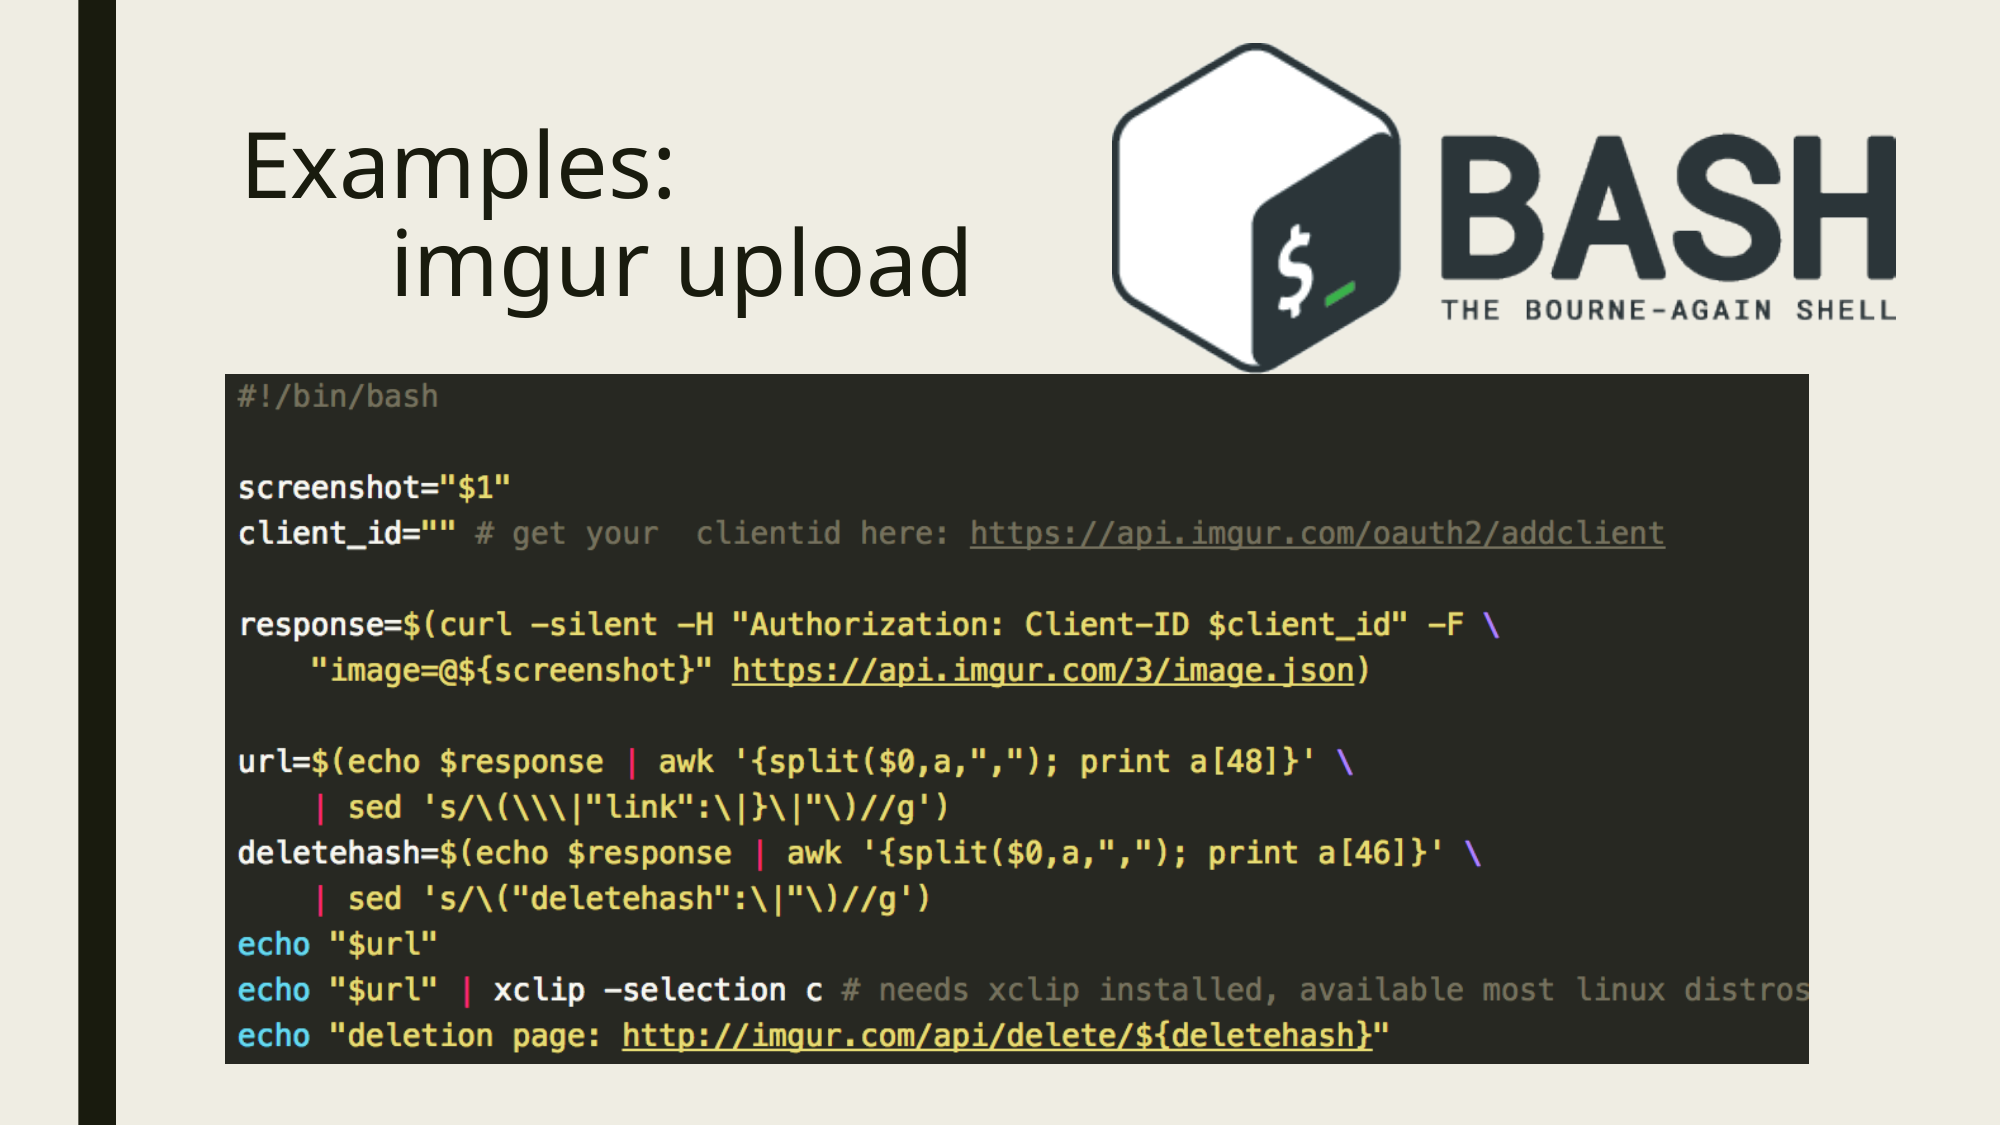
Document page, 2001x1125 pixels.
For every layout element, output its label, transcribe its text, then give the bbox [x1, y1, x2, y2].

picture [224, 43, 1896, 1064]
title Examples: imgur upload [225, 112, 1112, 357]
